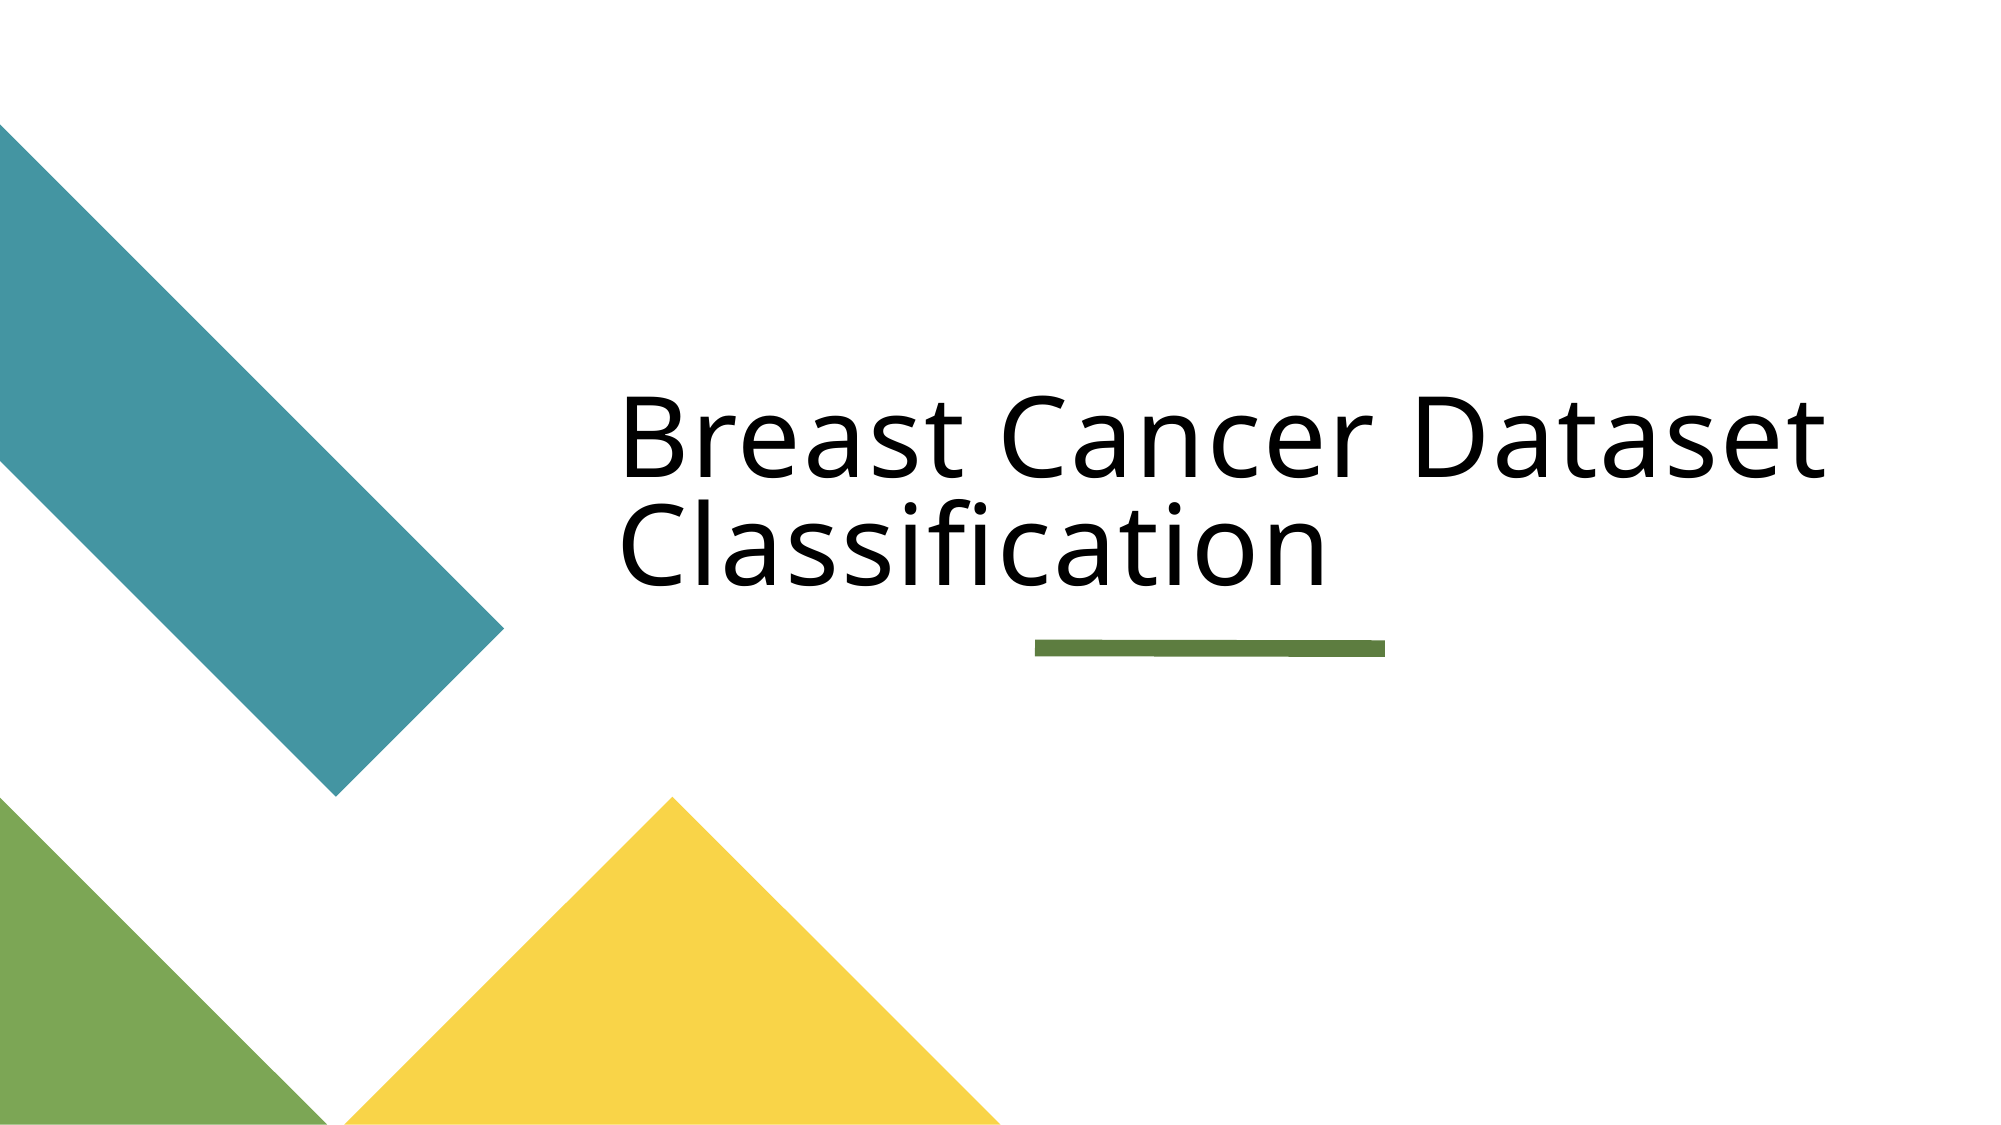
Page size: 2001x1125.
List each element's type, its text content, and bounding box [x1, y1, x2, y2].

title Breast Cancer Dataset Classification [616, 67, 1936, 608]
